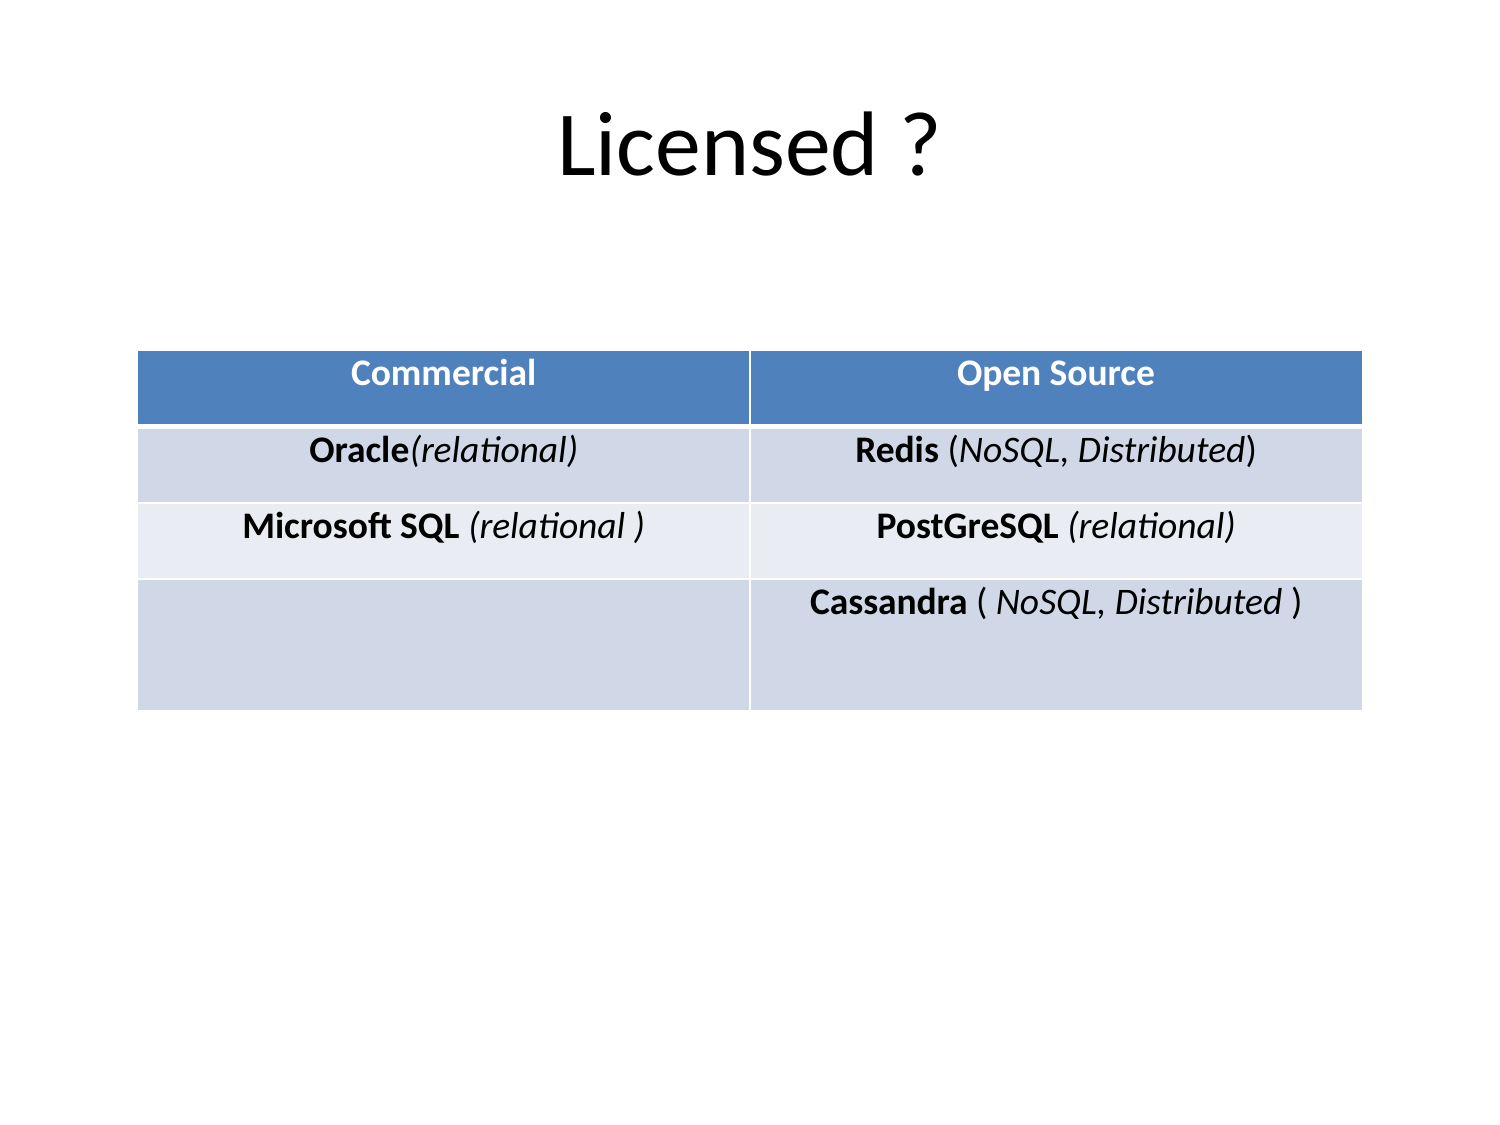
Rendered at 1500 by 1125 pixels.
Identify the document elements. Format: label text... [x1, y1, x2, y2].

table_cell PostGreSQL (relational) [751, 504, 1362, 578]
table_cell Cassandra ( NoSQL, Distributed ) [751, 580, 1362, 710]
table_cell Oracle(relational) [138, 429, 749, 502]
table_cell Microsoft SQL (relational ) [138, 504, 749, 578]
table_cell Redis (NoSQL, Distributed) [751, 429, 1362, 502]
table_header Commercial [138, 351, 749, 424]
table_header Open Source [751, 351, 1362, 424]
table_cell [138, 580, 749, 710]
title Licensed ? [75, 45, 1425, 233]
